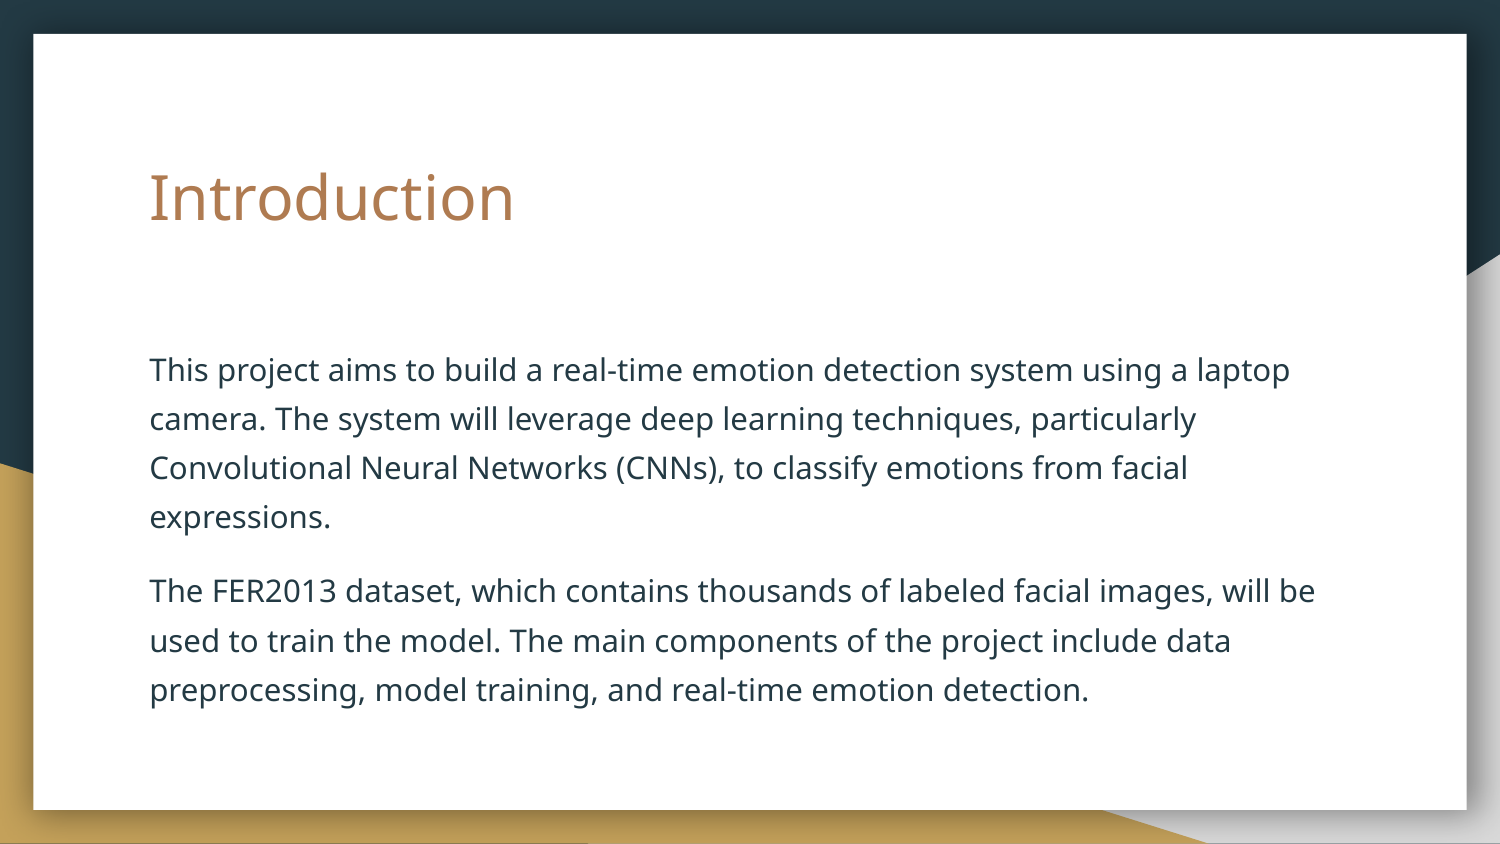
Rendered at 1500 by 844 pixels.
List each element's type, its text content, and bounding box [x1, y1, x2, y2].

title Introduction [134, 138, 1366, 296]
list This project aims to build a real-time emotion detection system using a laptop camera. The system will leverage deep learning techniques, particularly Convolutional Neural Networks (CNNs), to classify emotions from facial expressions. The FER2013 dataset, which contains thousands of labeled facial images, will be used to train the model. The main components of the project include data preprocessing, model training, and real-time emotion detection. [134, 326, 1366, 729]
